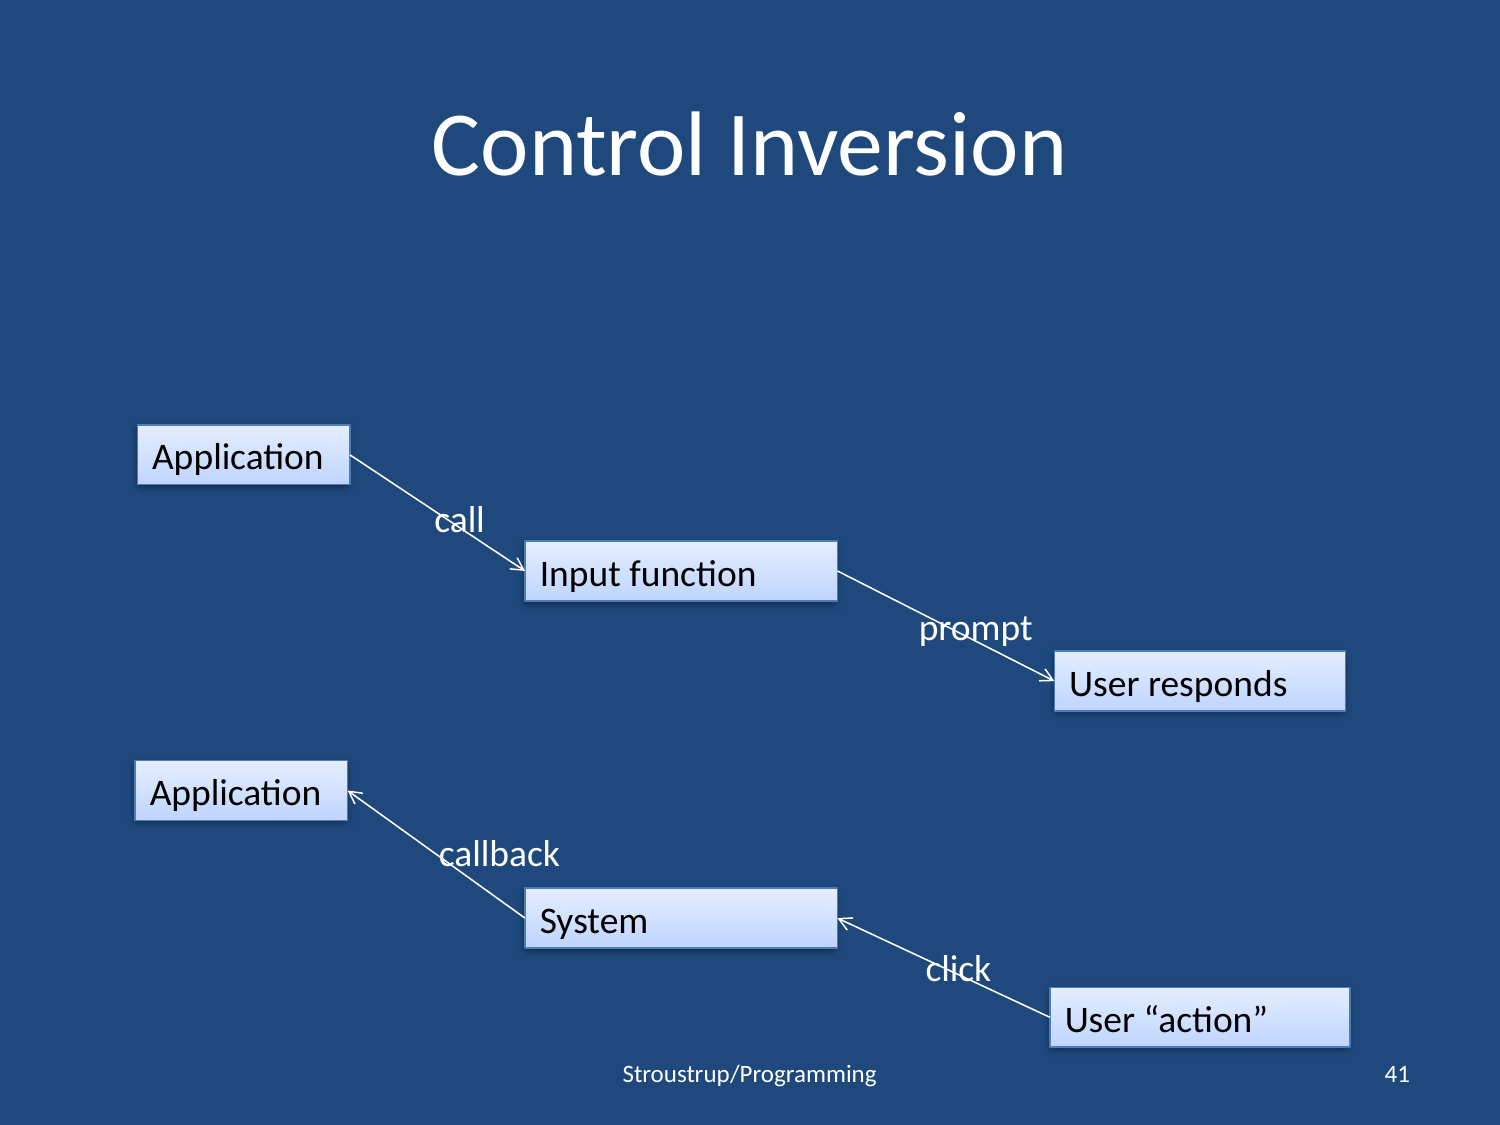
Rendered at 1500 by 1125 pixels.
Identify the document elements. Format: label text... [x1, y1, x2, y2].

text_box User “action” [1049, 987, 1351, 1048]
text_box User responds [1054, 650, 1346, 712]
text_box Application [137, 424, 351, 485]
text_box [837, 571, 1055, 682]
title Control Inversion [75, 45, 1425, 233]
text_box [347, 790, 526, 919]
footer Stroustrup/Programming [512, 1042, 988, 1103]
text_box System [524, 887, 838, 949]
text_box callback [530, 821, 575, 882]
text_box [349, 454, 526, 572]
text_box Input function [524, 540, 838, 602]
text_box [837, 918, 1051, 1018]
slide_number 41 [1074, 1042, 1425, 1103]
text_box Application [134, 760, 348, 821]
